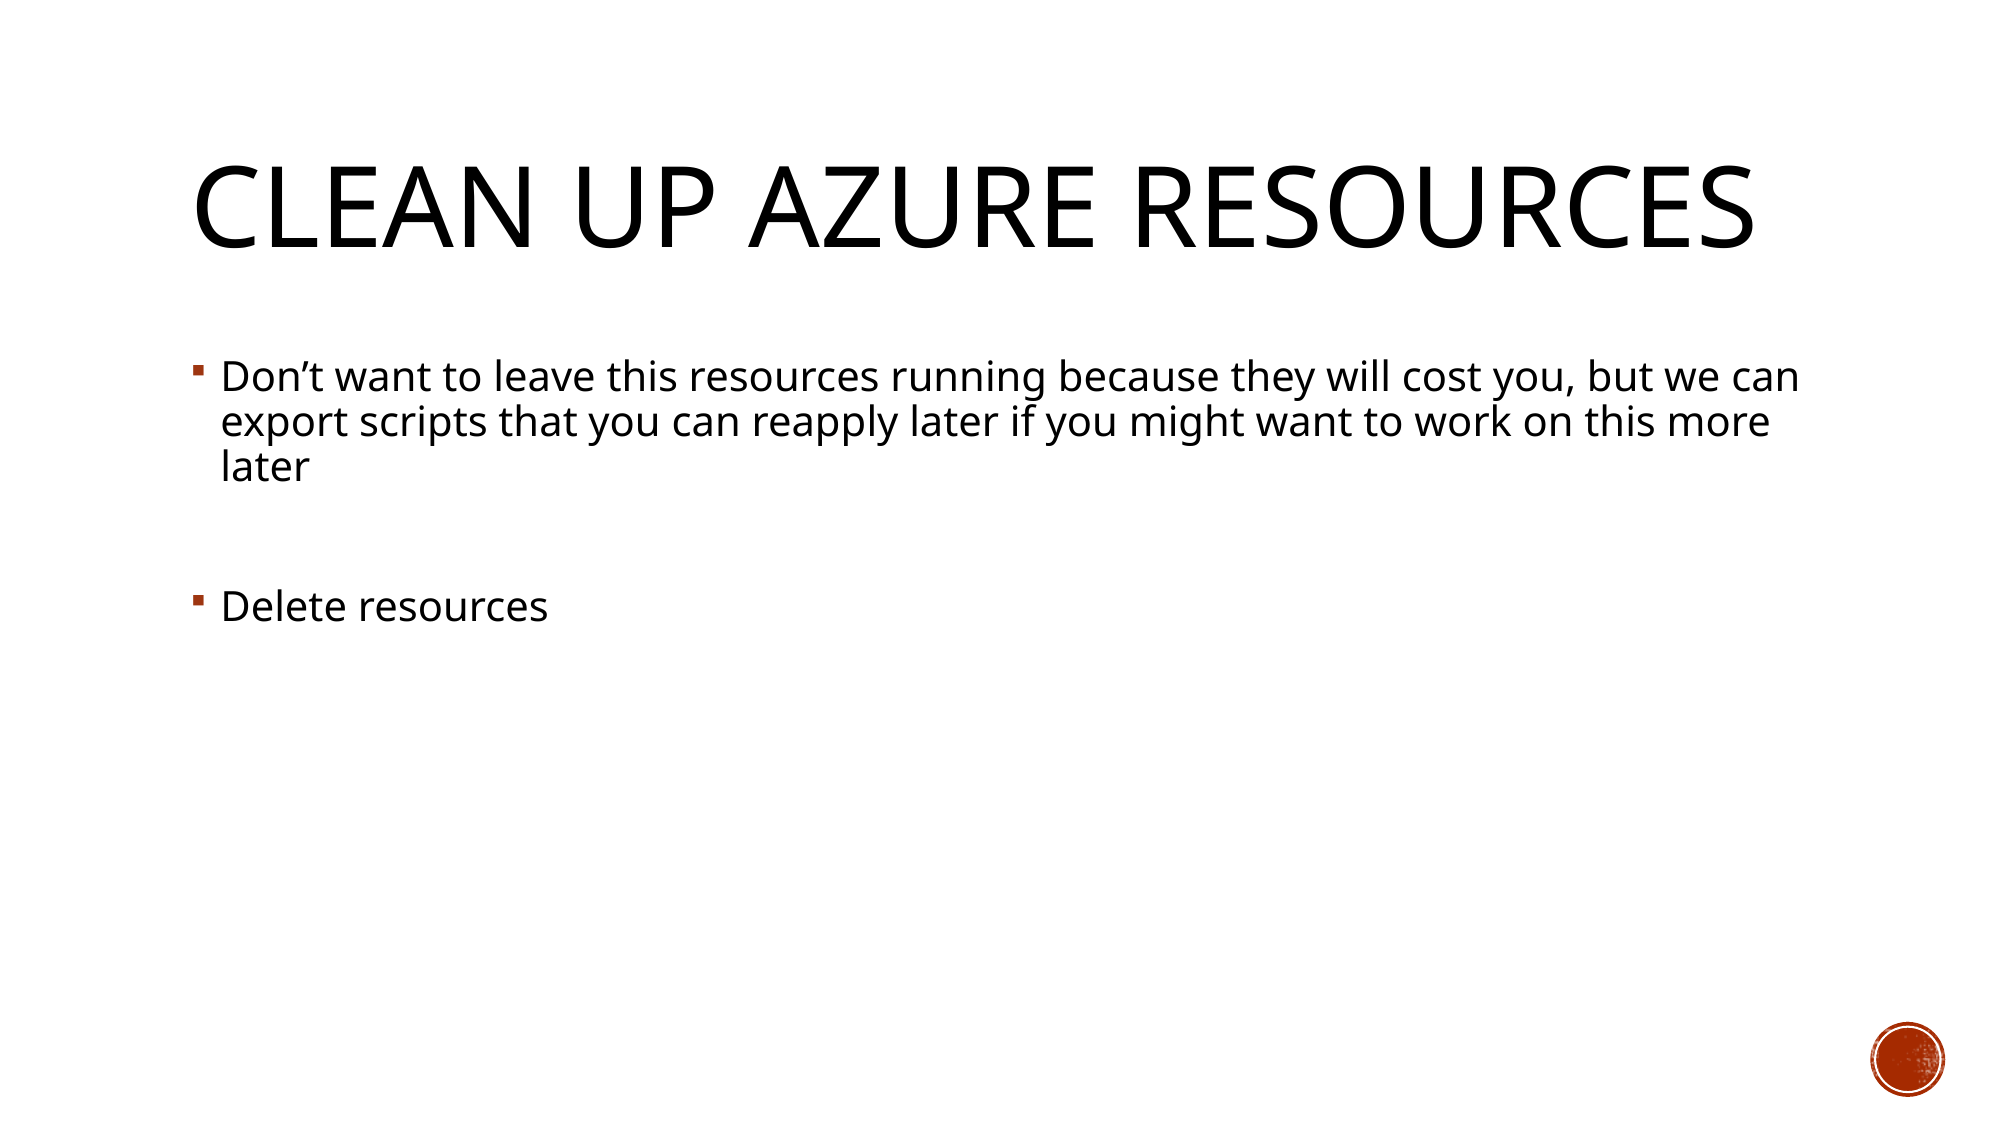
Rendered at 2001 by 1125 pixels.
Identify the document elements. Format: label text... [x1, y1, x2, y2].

list Don’t want to leave this resources running because they will cost you, but we can export scripts that you can reapply later if you might want to work on this more later Delete resources [175, 348, 1826, 1013]
title Clean up azure resources [175, 79, 1826, 344]
